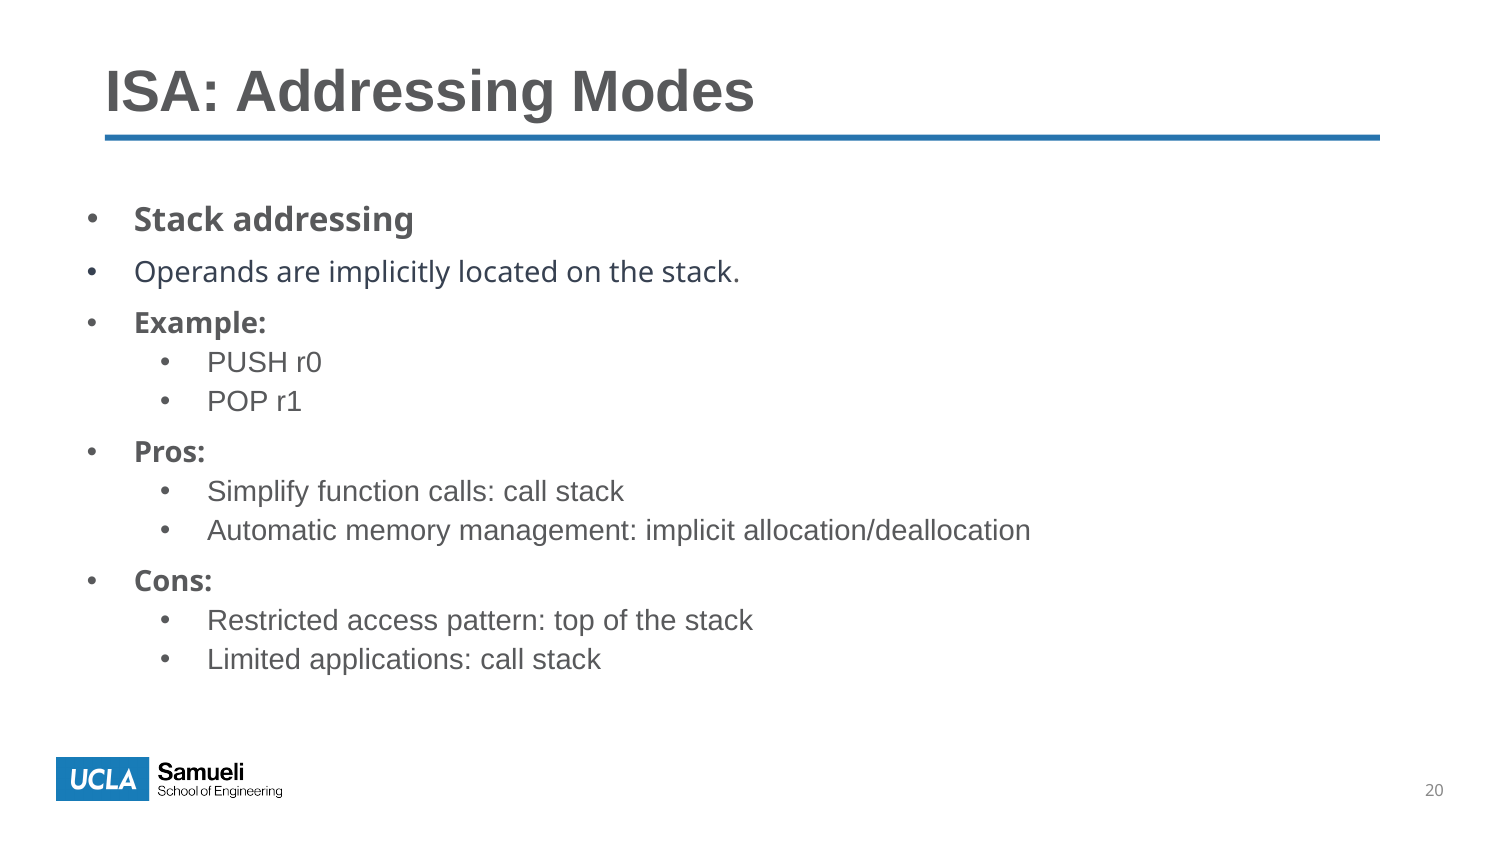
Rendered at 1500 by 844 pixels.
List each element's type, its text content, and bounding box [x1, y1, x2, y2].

list Stack addressing Operands are implicitly located on the stack. Example: PUSH r0 POP r1 Pros: Simplify function calls: call stack Automatic memory management: implicit allocation/deallocation Cons: Restricted access pattern: top of the stack Limited applications: call stack [86, 198, 1160, 803]
picture [56, 757, 86, 801]
title ISA: Addressing Modes [105, 60, 1380, 125]
slide_number 20 [1425, 780, 1500, 840]
